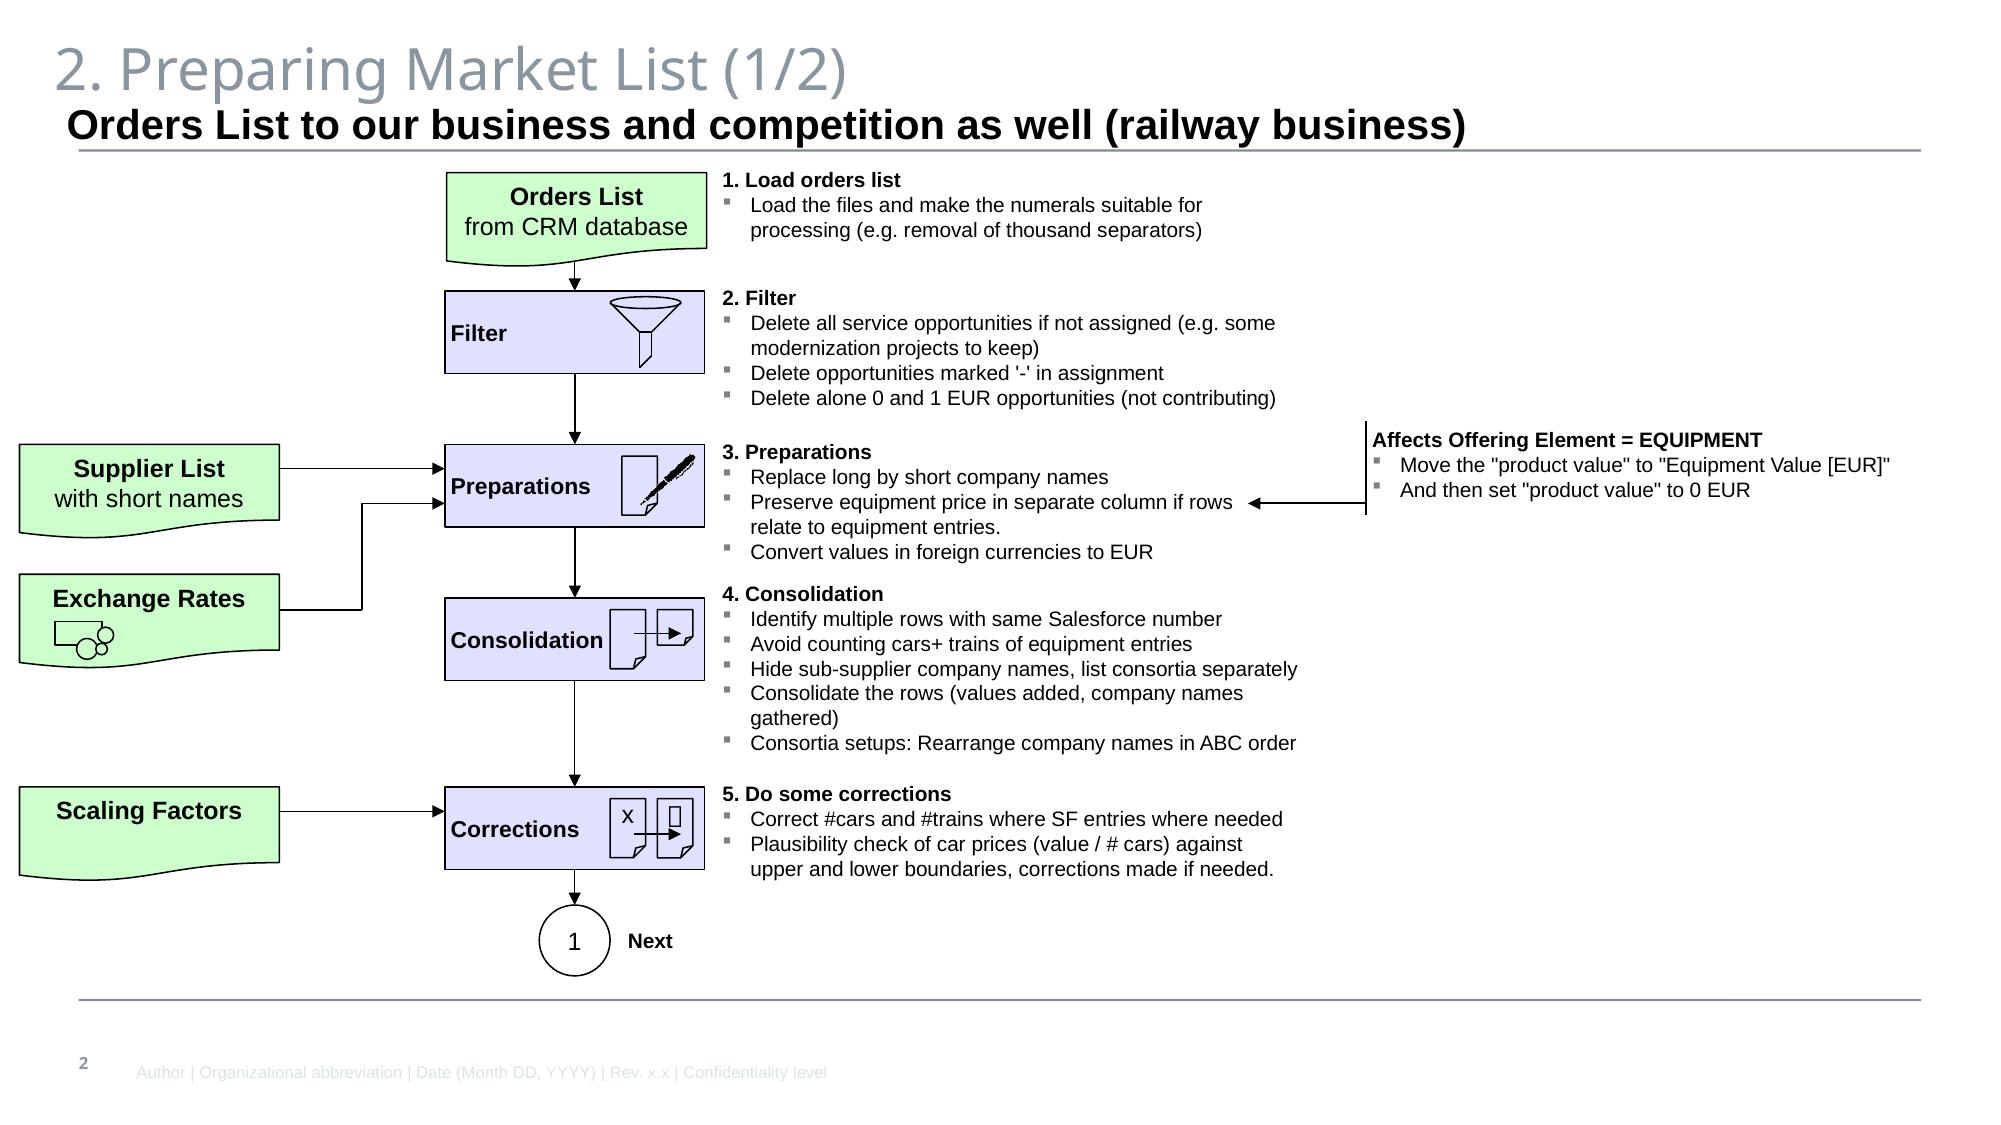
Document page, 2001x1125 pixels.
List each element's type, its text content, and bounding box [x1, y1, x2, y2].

text_box Preparations [443, 442, 621, 529]
text_box  [655, 796, 695, 860]
text_box 2. Filter Delete all service opportunities if not assigned (e.g. some modernization projects to keep) Delete opportunities marked '-' in assignment Delete alone 0 and 1 EUR opportunities (not contributing) [714, 277, 1309, 387]
footer Author | Organizational abbreviation | Date (Month DD, YYYY) | Rev. x.x | Confidentiality level [136, 1060, 1473, 1082]
text_box Orders List from CRM database [444, 170, 709, 269]
text_box Affects Offering Element = EQUIPMENT Move the "product value" to "Equipment Value [EUR]" And then set "product value" to 0 EUR [1364, 419, 1959, 529]
text_box Corrections [443, 785, 707, 872]
text_box [93, 641, 110, 657]
text_box [53, 619, 104, 647]
text_box [655, 607, 695, 648]
text_box 1 [537, 903, 613, 978]
text_box 4. Consolidation Identify multiple rows with same Salesforce number Avoid counting cars+ trains of equipment entries Hide sub-supplier company names, list consortia separately Consolidate the rows (values added, company names gathered) Consortia setups: Rearrange company names in ABC order [714, 572, 1309, 683]
text_box Exchange Rates [17, 572, 282, 670]
text_box Supplier List with short names [17, 442, 282, 540]
text_box [608, 607, 648, 671]
text_box Filter [443, 289, 707, 376]
text_box Scaling Factors [17, 784, 282, 883]
text_box 1. Load orders list Load the files and make the numerals suitable for processing (e.g. removal of thousand separators) [714, 159, 1309, 269]
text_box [609, 296, 682, 368]
list Orders List to our business and competition as well (railway business) [54, 90, 1945, 144]
text_box Consolidation [443, 596, 707, 683]
text_box Next [620, 915, 837, 966]
title 2. Preparing Market List (1/2) [54, 25, 1945, 90]
text_box x [608, 796, 648, 860]
text_box [74, 636, 98, 662]
text_box [95, 625, 116, 645]
picture [611, 423, 714, 536]
text_box 3. Preparations Replace long by short company names Preserve equipment price in separate column if rows relate to equipment entries. Convert values in foreign currencies to EUR [714, 430, 1309, 541]
text_box 5. Do some corrections Correct #cars and #trains where SF entries where needed Plausibility check of car prices (value / # cars) against upper and lower boundaries, corrections made if needed. [714, 773, 1309, 883]
